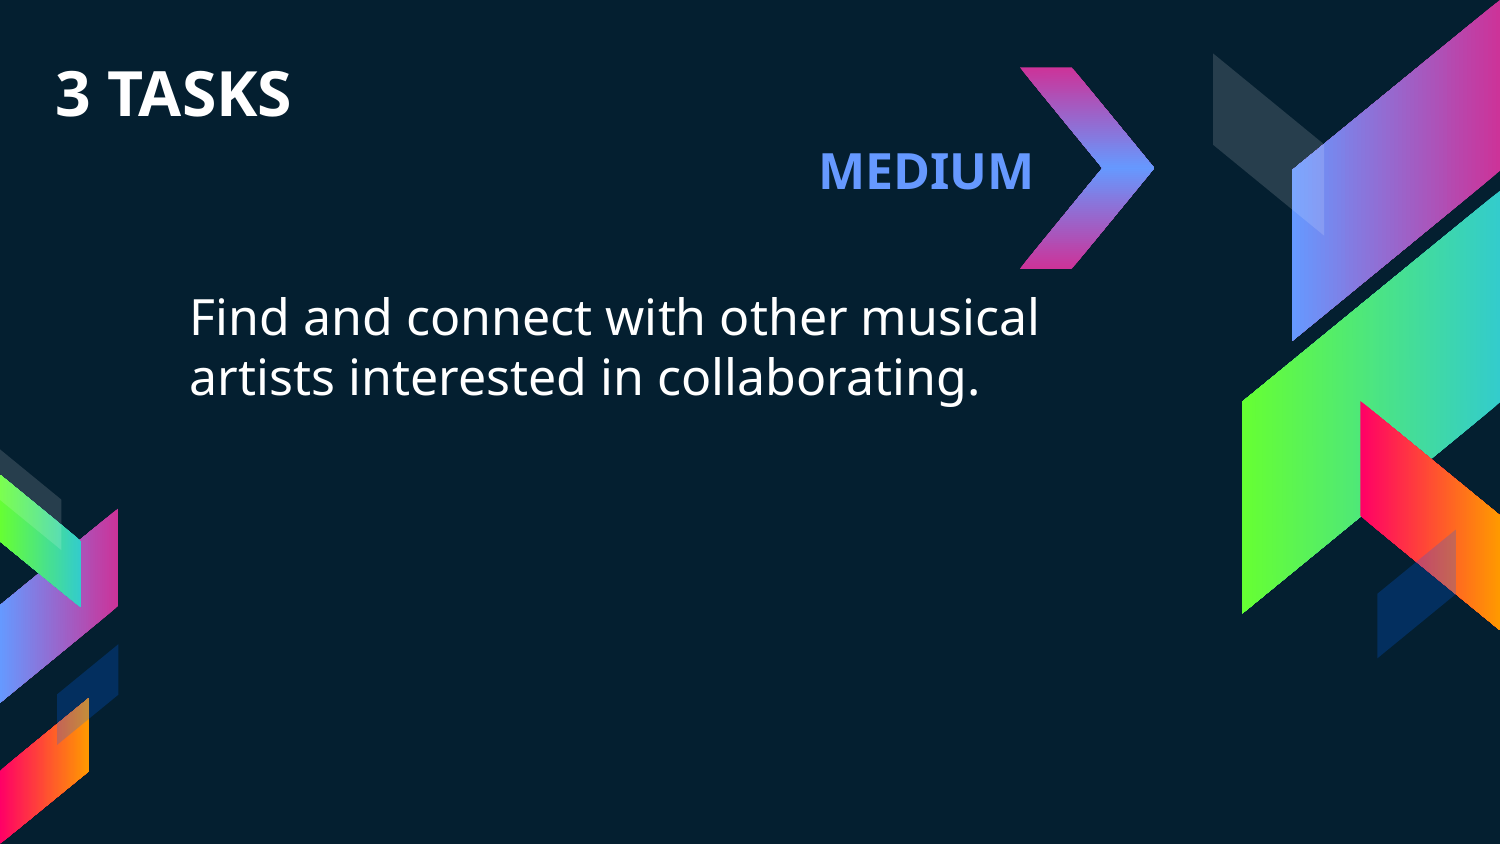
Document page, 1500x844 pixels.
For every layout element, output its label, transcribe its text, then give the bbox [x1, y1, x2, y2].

list Find and connect with other musical artists interested in collaborating. [175, 270, 1155, 725]
title 3 TASKS [40, 39, 1020, 144]
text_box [1019, 66, 1155, 270]
text_box MEDIUM [742, 67, 1017, 271]
